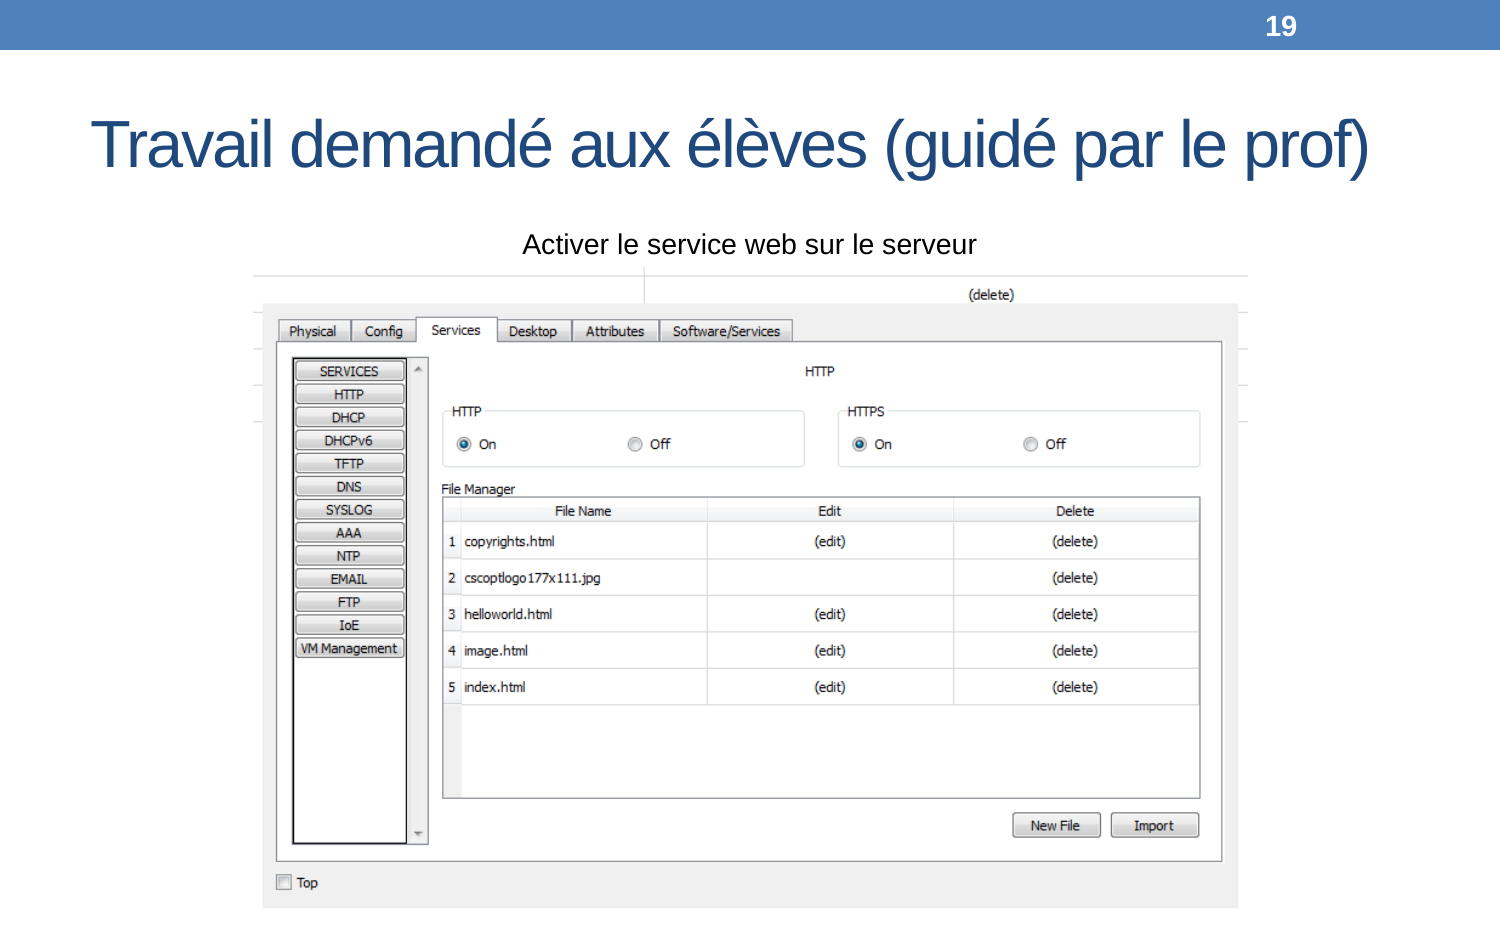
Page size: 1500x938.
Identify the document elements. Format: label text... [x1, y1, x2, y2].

title Travail demandé aux élèves (guidé par le prof) [75, 72, 1425, 209]
list Activer le service web sur le serveur [75, 218, 1425, 268]
slide_number 19 [1250, 2, 1425, 48]
picture [253, 267, 1248, 918]
